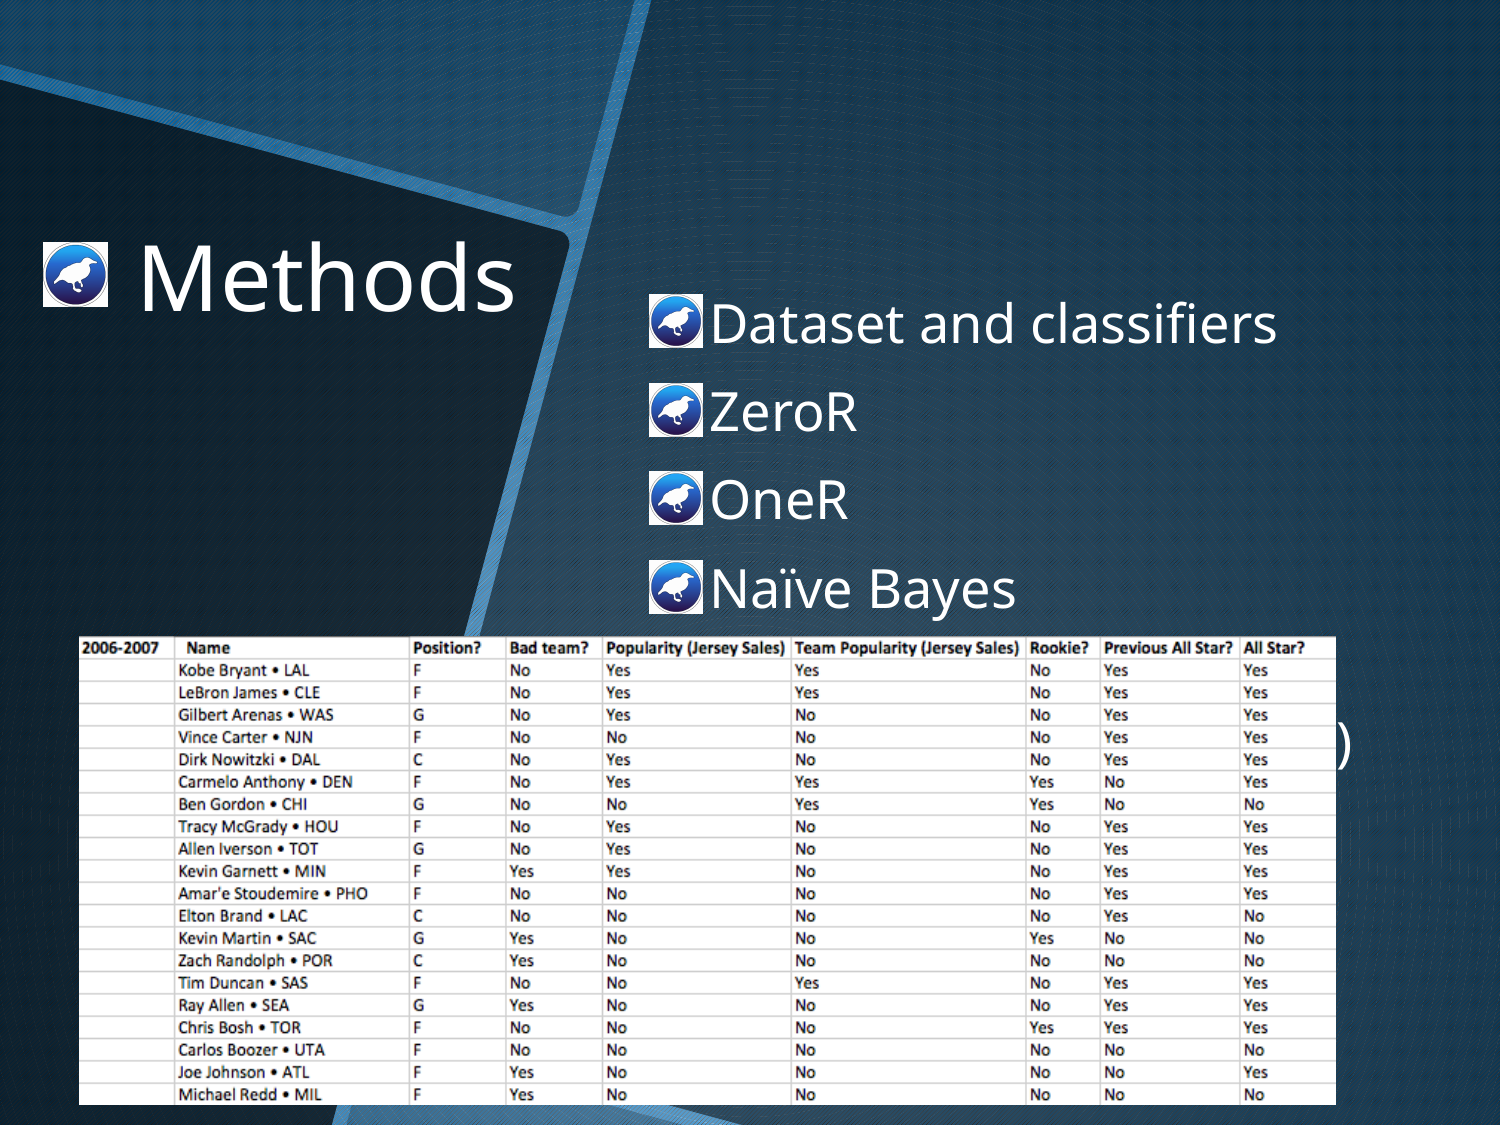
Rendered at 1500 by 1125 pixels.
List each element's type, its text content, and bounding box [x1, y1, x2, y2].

title Methods [0, 58, 634, 337]
picture [649, 383, 703, 437]
list Dataset and classifiers ZeroR OneR Naïve Bayes J48 Decision Tree (pre-pruned and post-pruned) [634, 0, 1399, 833]
picture [649, 294, 703, 348]
picture [649, 560, 703, 614]
picture [43, 242, 108, 307]
picture [79, 635, 1337, 1105]
picture [649, 471, 703, 525]
